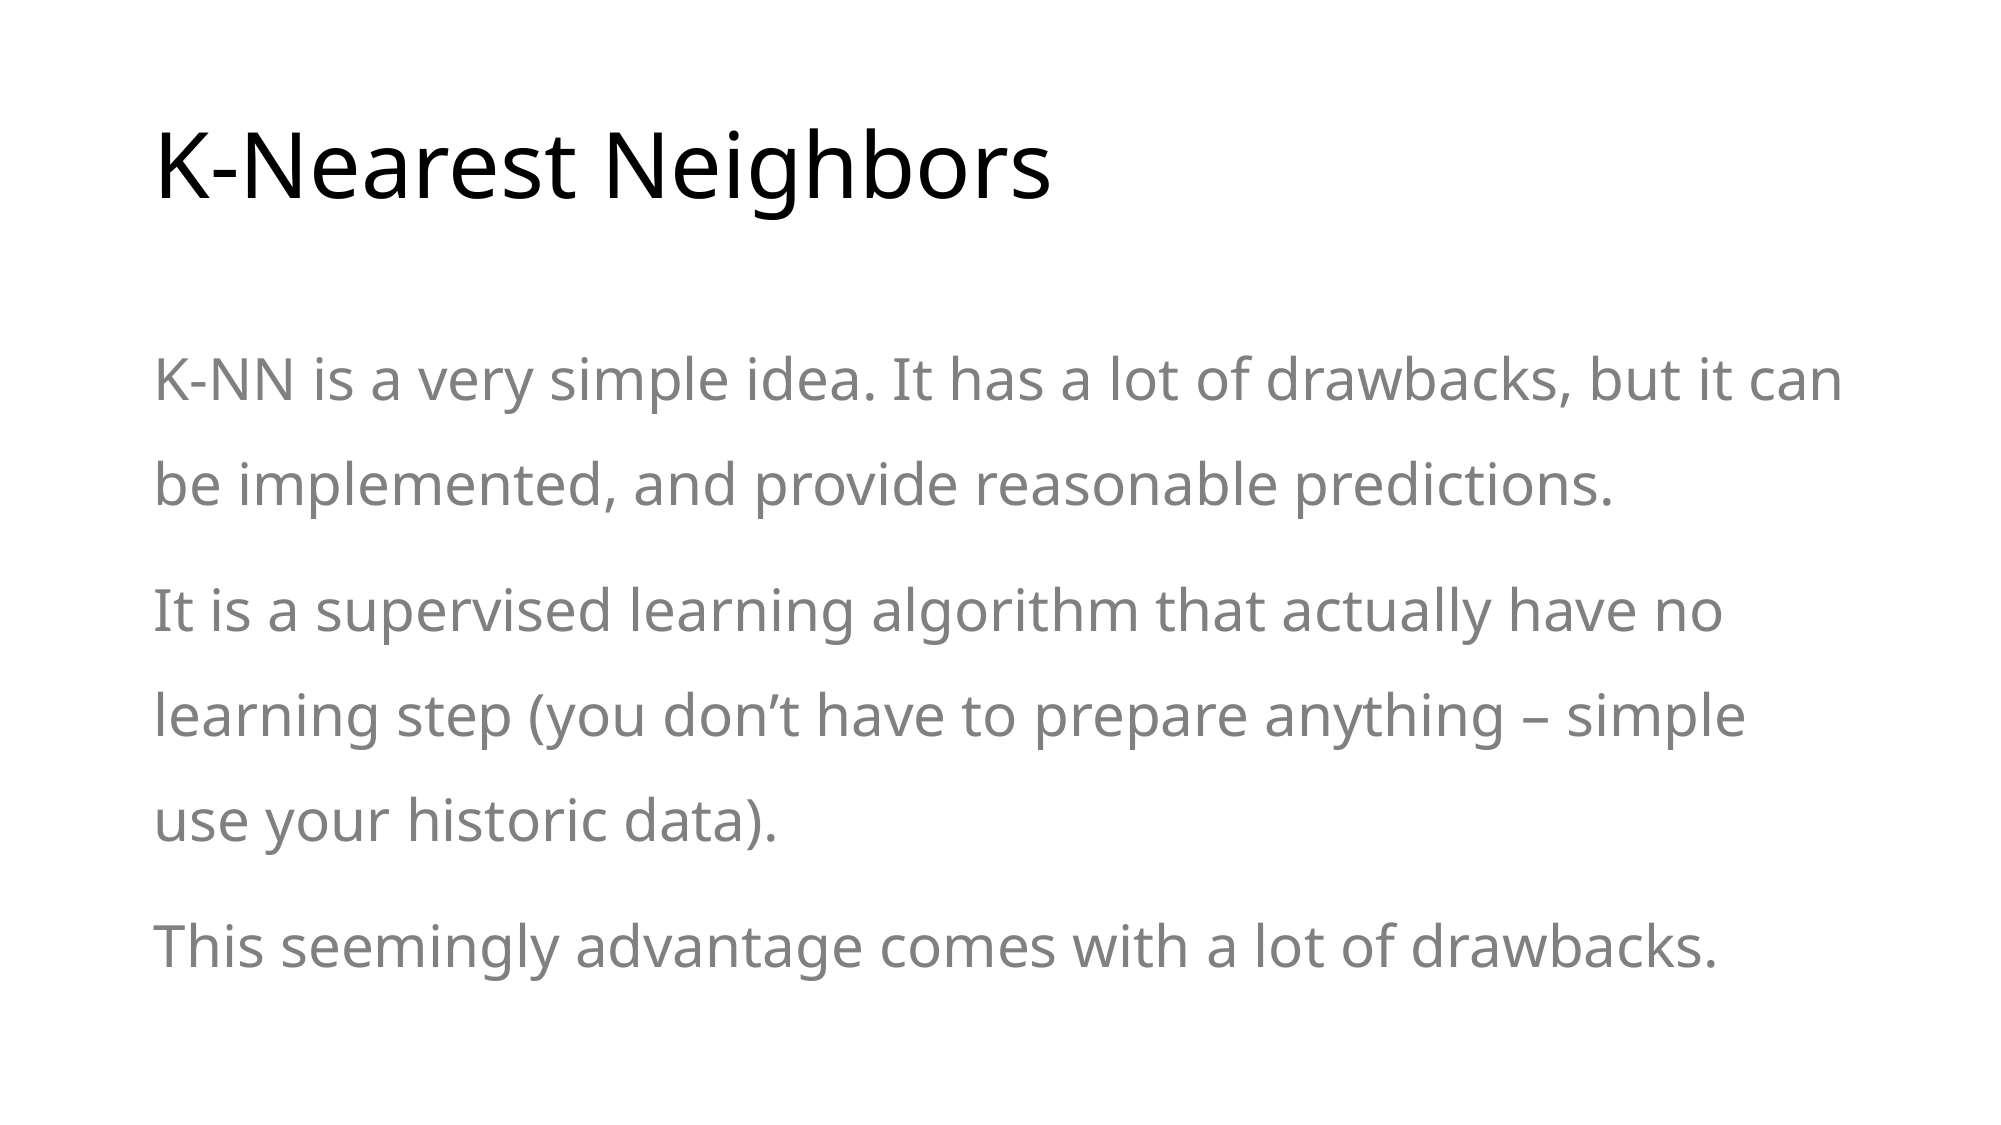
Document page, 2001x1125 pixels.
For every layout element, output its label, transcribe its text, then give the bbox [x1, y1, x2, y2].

list K-NN is a very simple idea. It has a lot of drawbacks, but it can be implemented, and provide reasonable predictions. It is a supervised learning algorithm that actually have no learning step (you don’t have to prepare anything – simple use your historic data). This seemingly advantage comes with a lot of drawbacks. [138, 299, 1864, 1014]
title K-Nearest Neighbors [138, 60, 1864, 278]
